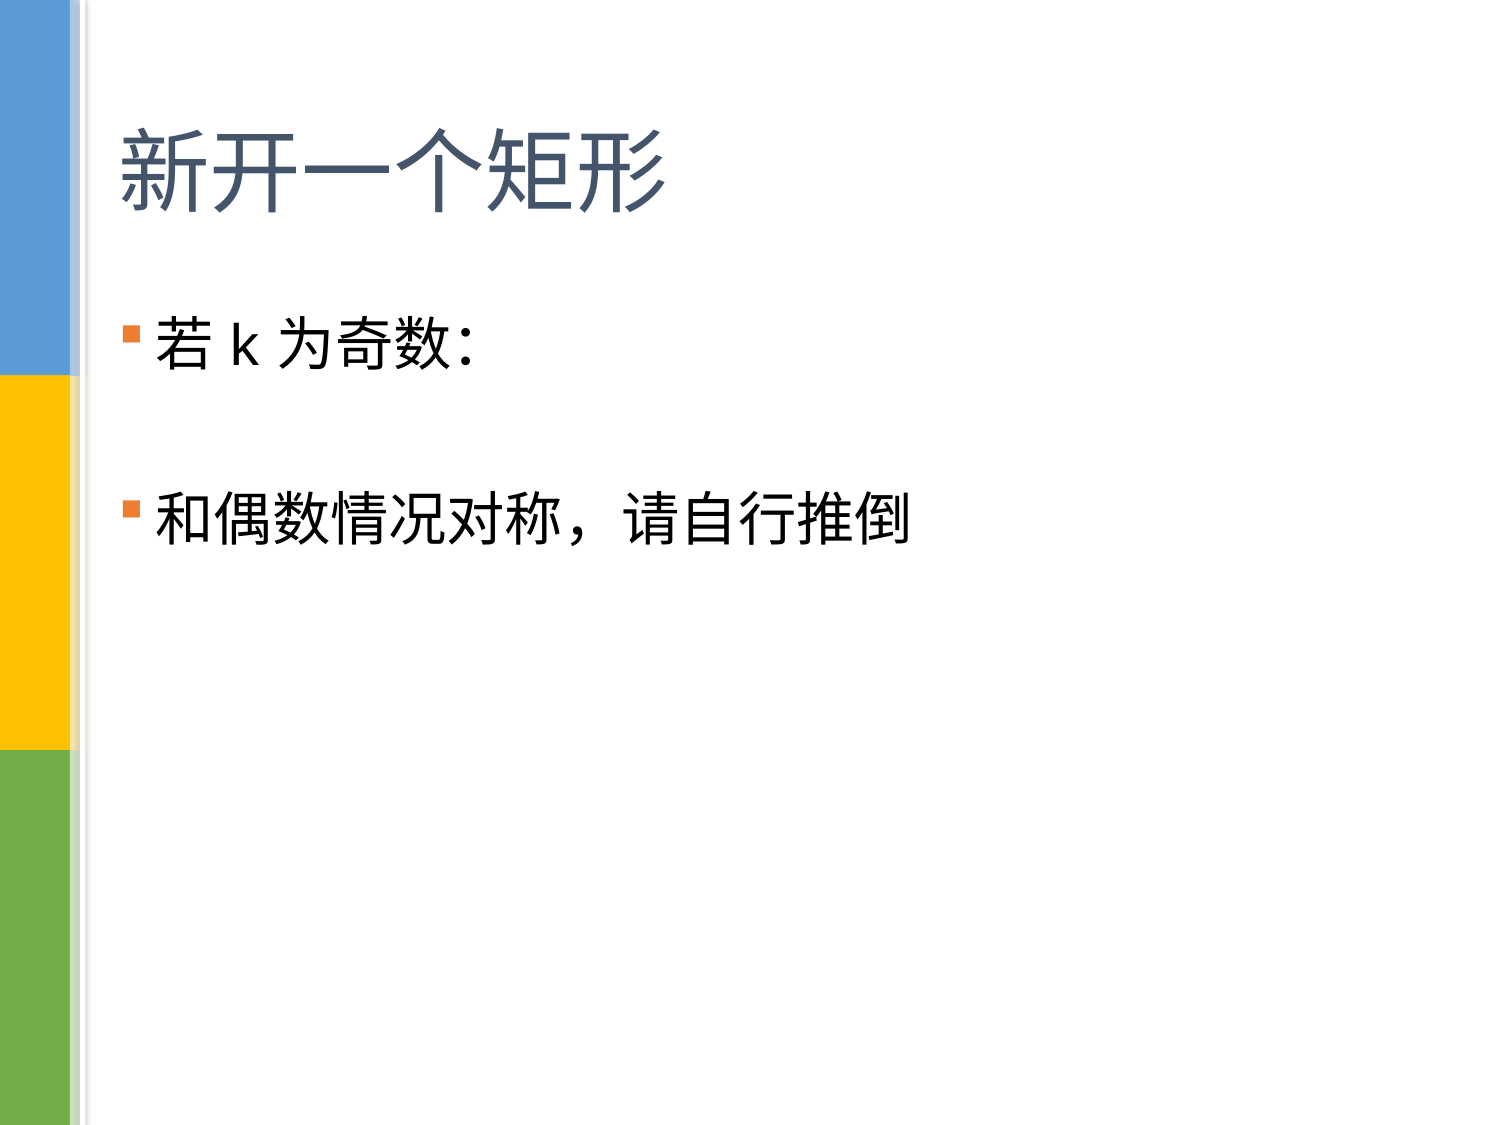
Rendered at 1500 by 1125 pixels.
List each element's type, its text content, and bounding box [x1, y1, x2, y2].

title 新开一个矩形 [103, 59, 1397, 278]
